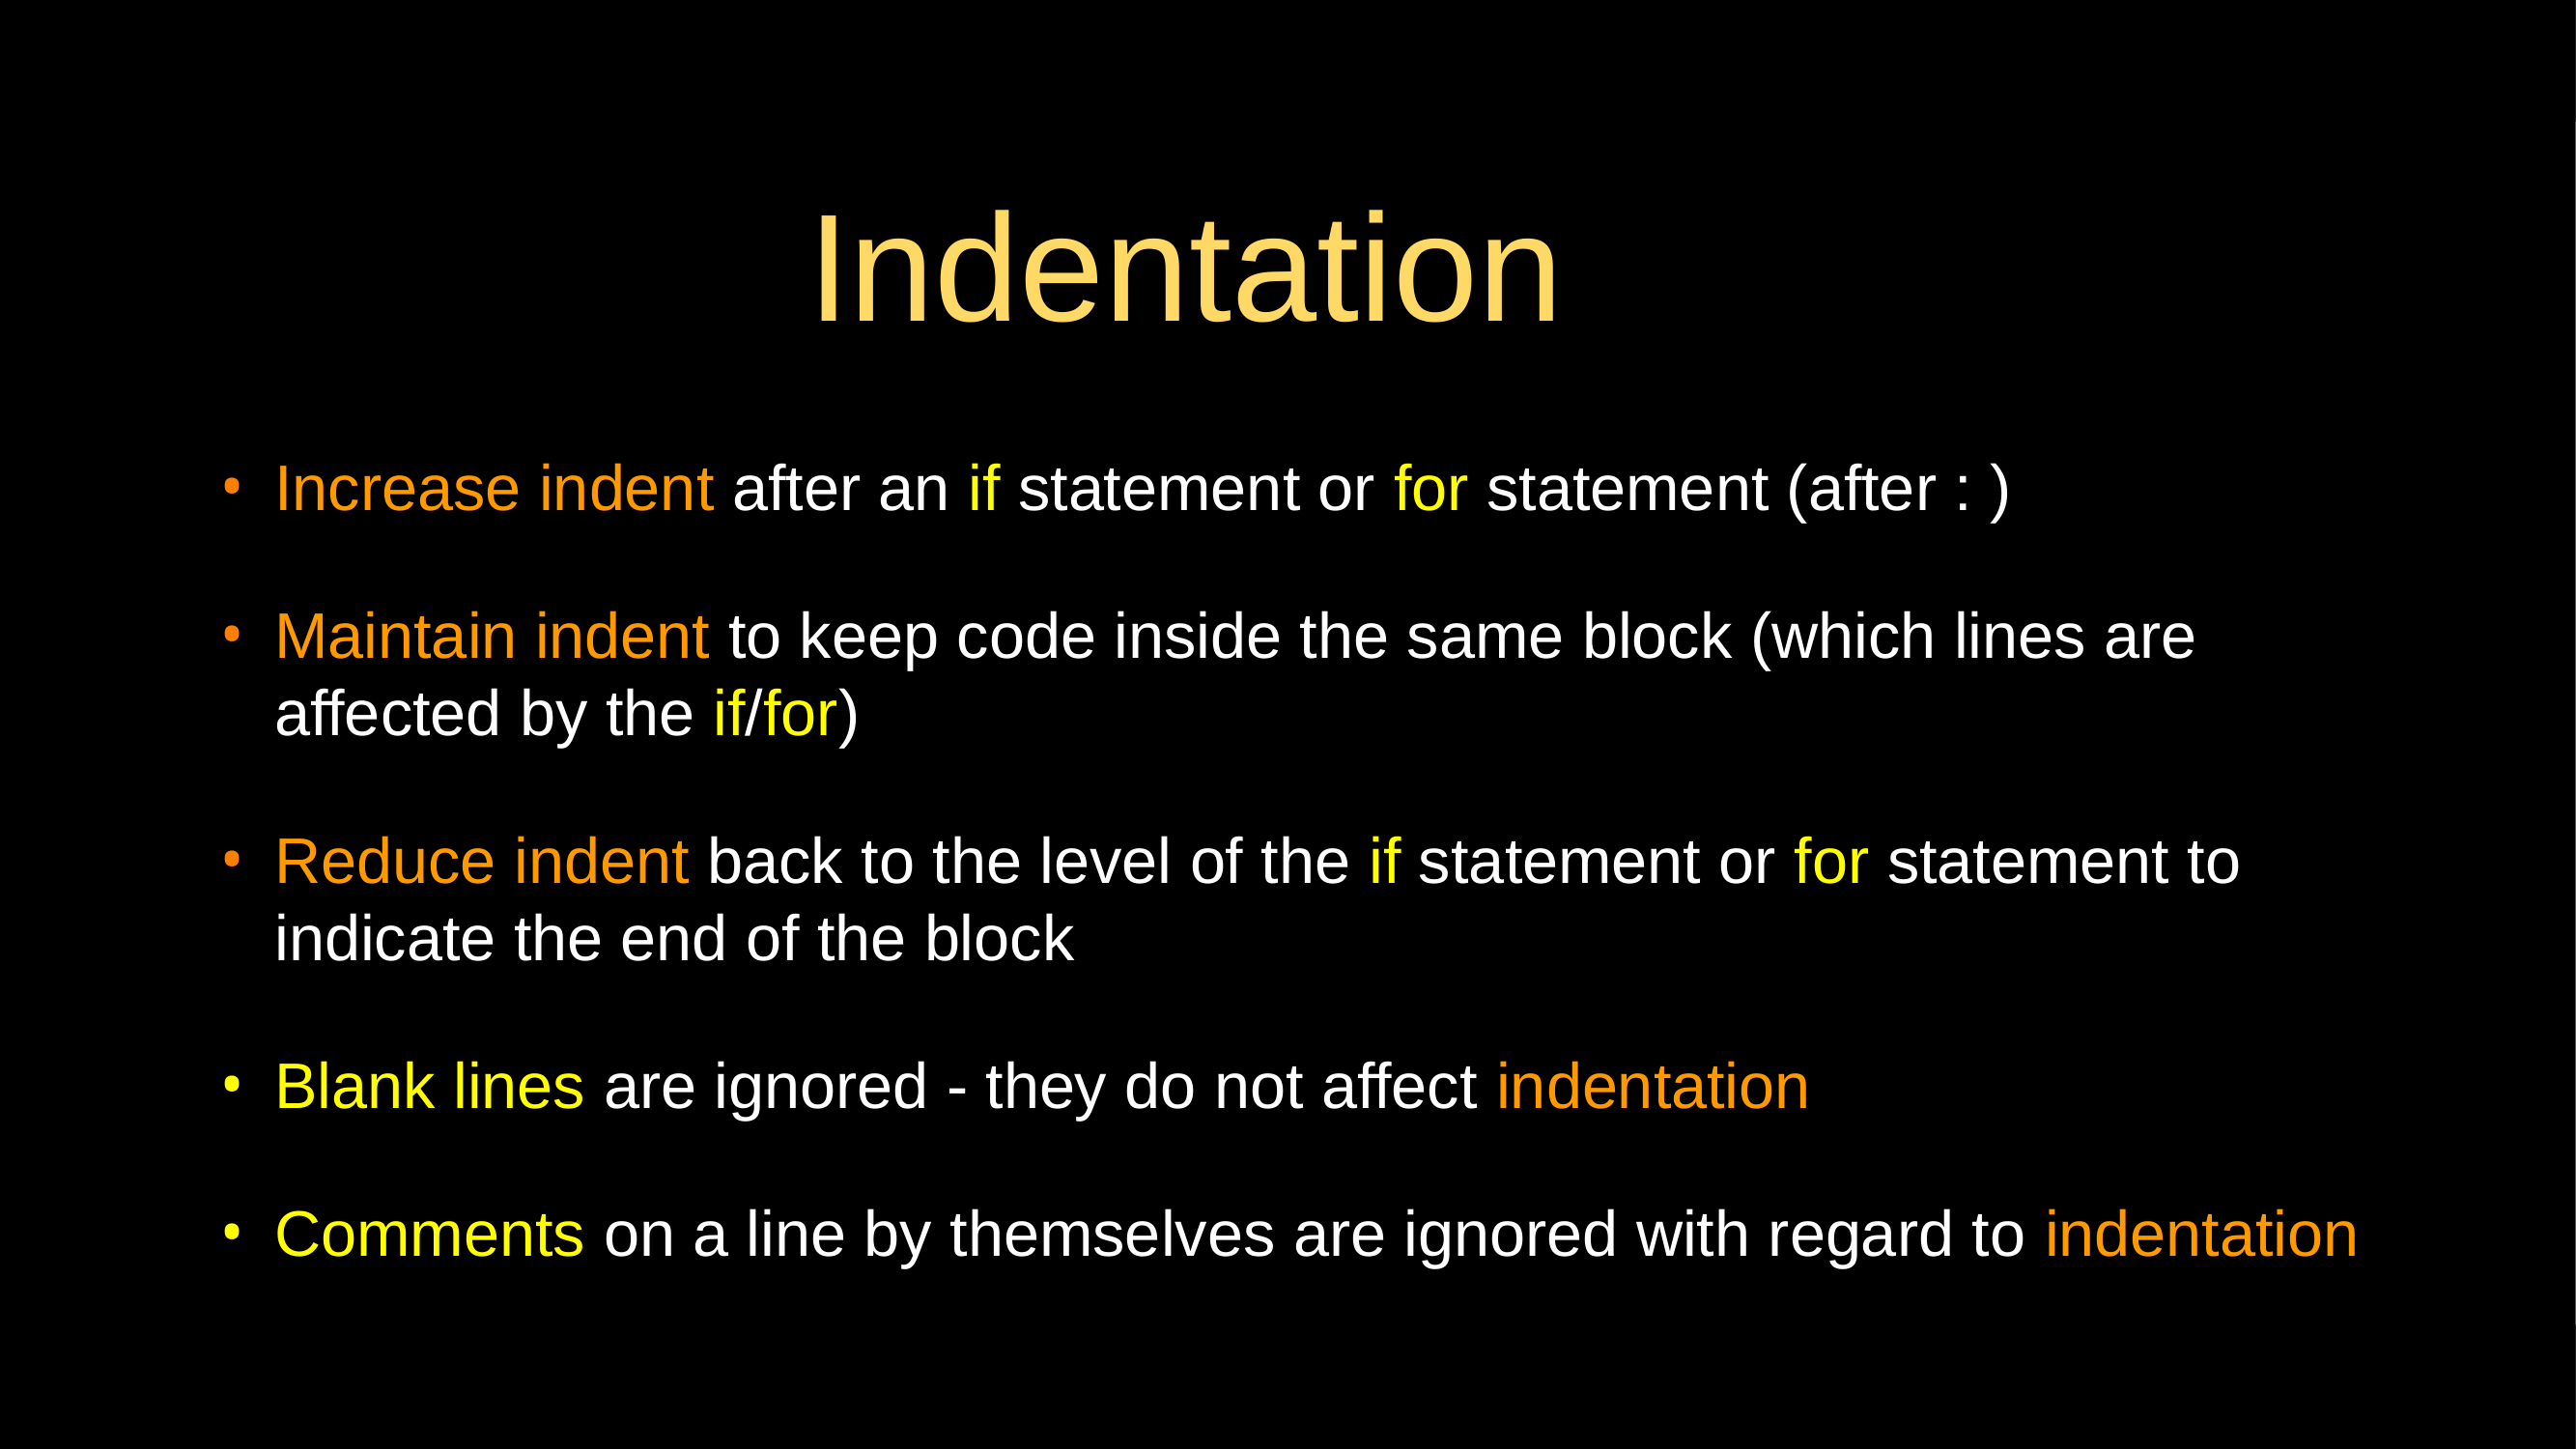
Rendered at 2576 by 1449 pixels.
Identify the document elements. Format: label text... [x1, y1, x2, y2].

list Increase indent after an if statement or for statement (after : ) Maintain indent to keep code inside the same block (which lines are affected by the if/for) Reduce indent back to the level of the if statement or for statement to indicate the end of the block Blank lines are ignored - they do not affect indentation Comments on a line by themselves are ignored with regard to indentation [150, 411, 2411, 1305]
title Indentation [115, 118, 2256, 403]
